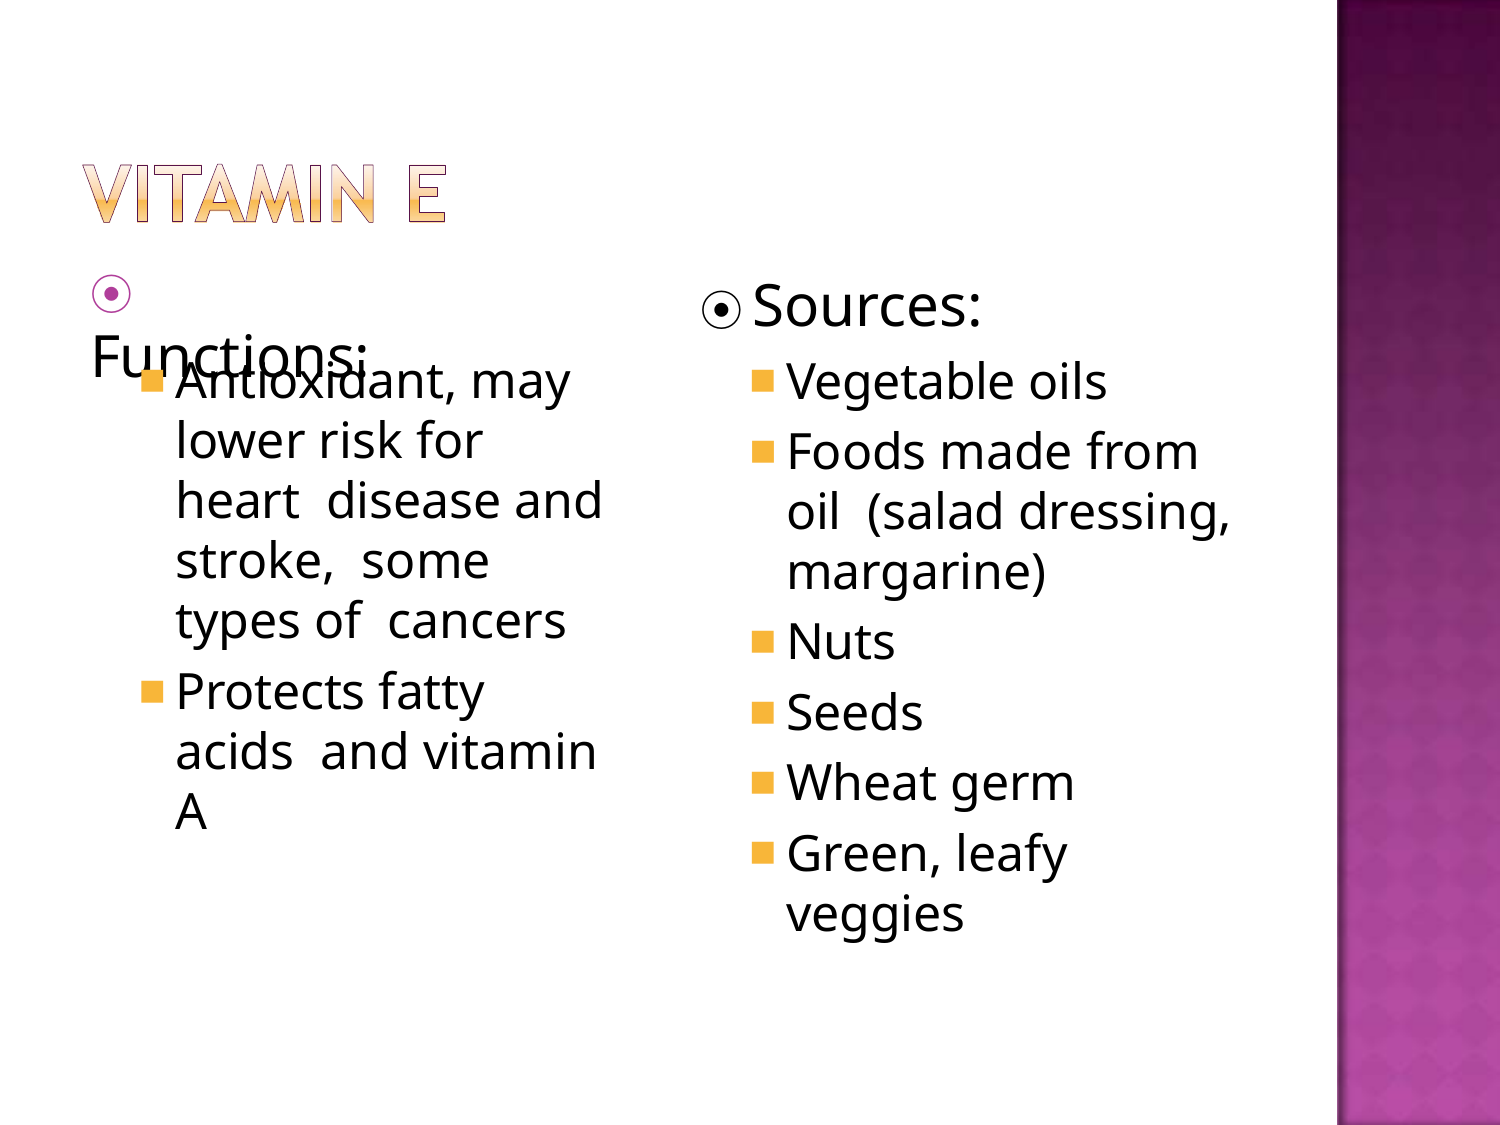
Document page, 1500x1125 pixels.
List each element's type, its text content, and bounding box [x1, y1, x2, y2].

picture [1337, 0, 1500, 1125]
title ⦿ Functions: [87, 266, 408, 457]
text_box Antioxidant, may lower risk for heart disease and stroke, some types of cancers Protects fatty acids and vitamin A [135, 346, 614, 840]
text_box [82, 163, 446, 223]
text_box ⦿ Sources: Vegetable oils Foods made from oil (salad dressing, margarine) Nuts Seeds Wheat germ Green, leafy veggies [698, 253, 1248, 941]
